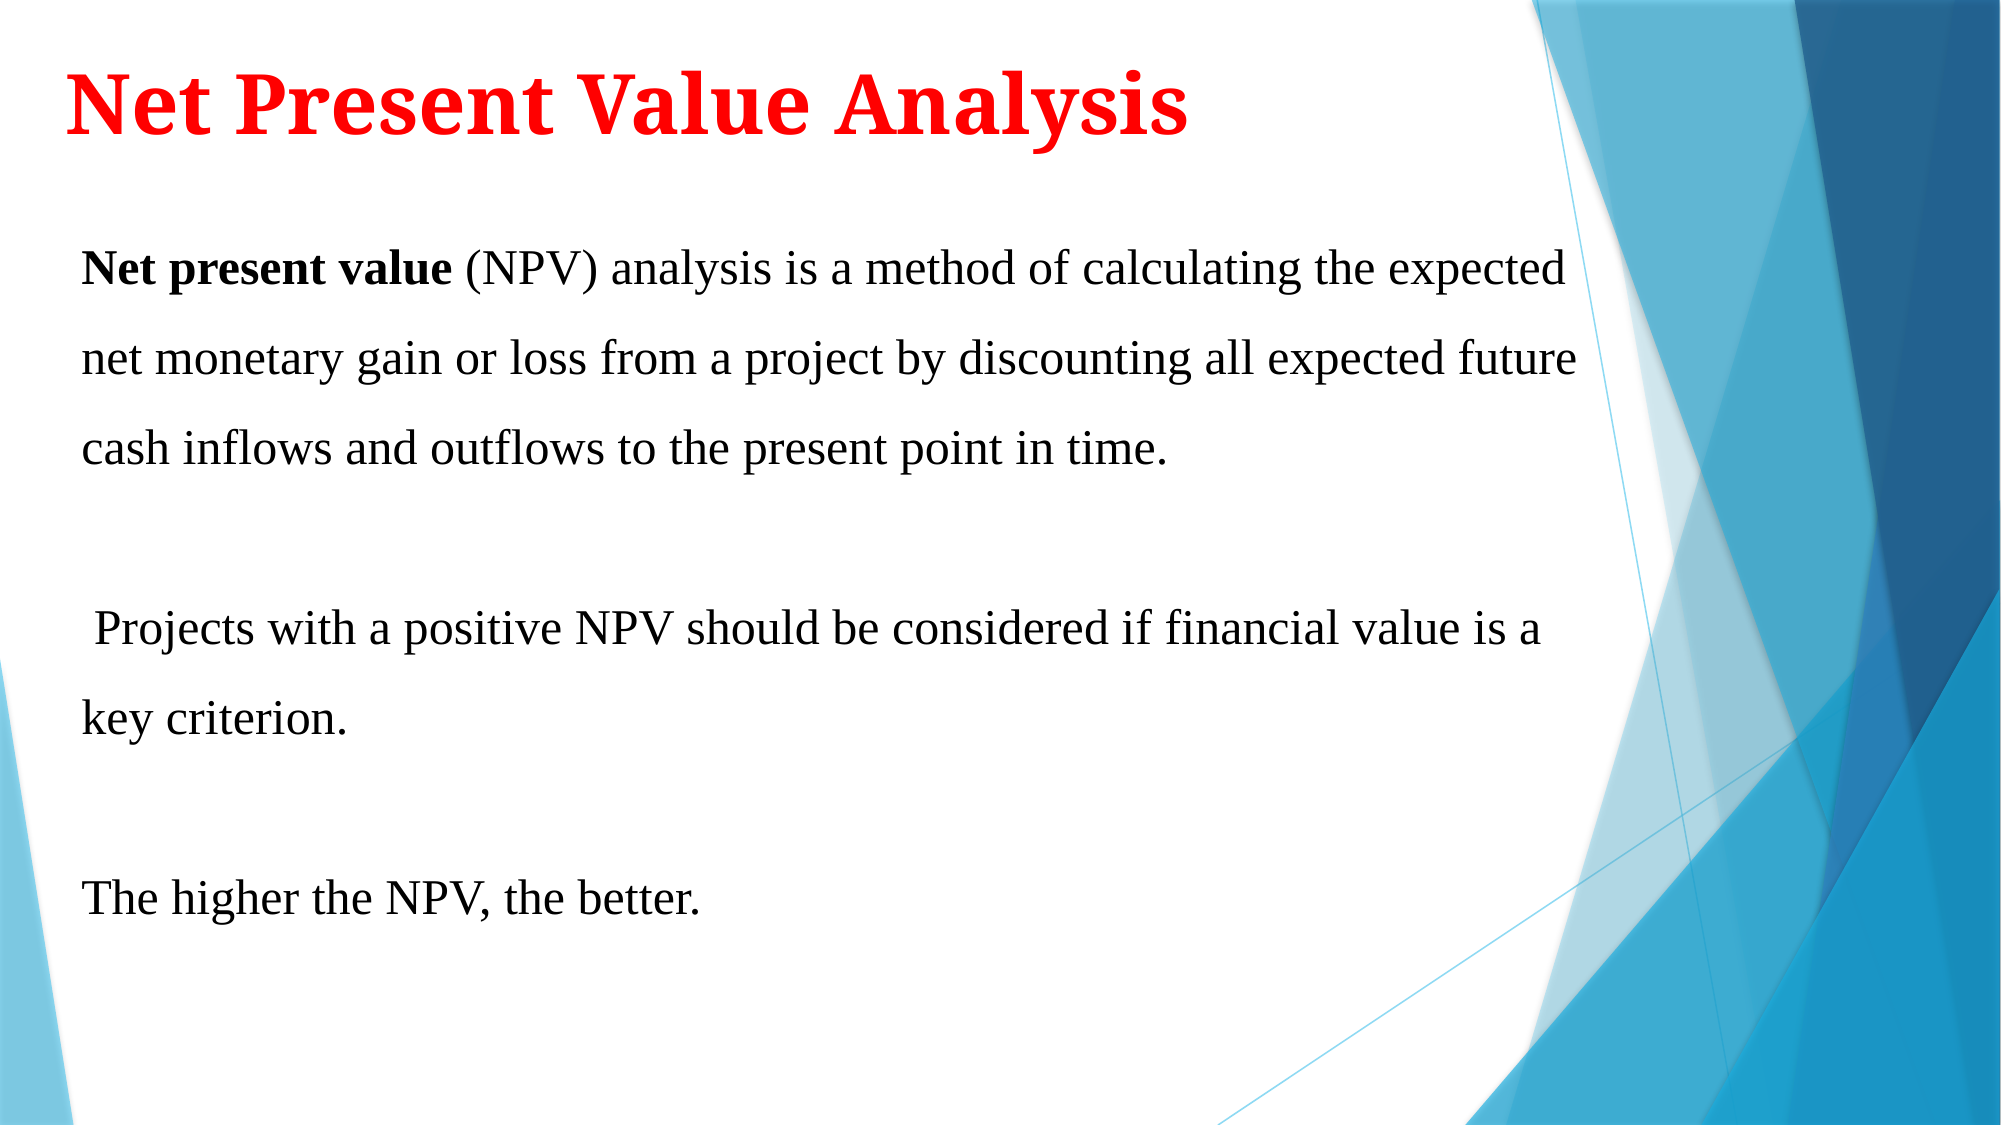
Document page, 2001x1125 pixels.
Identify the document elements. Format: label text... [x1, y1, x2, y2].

text_box Net present value (NPV) analysis is a method of calculating the expected net monetary gain or loss from a project by discounting all expected future cash inflows and outflows to the present point in time. Projects with a positive NPV should be considered if financial value is a key criterion. The higher the NPV, the better. [66, 196, 1625, 999]
title Net Present Value Analysis [50, 43, 1462, 260]
